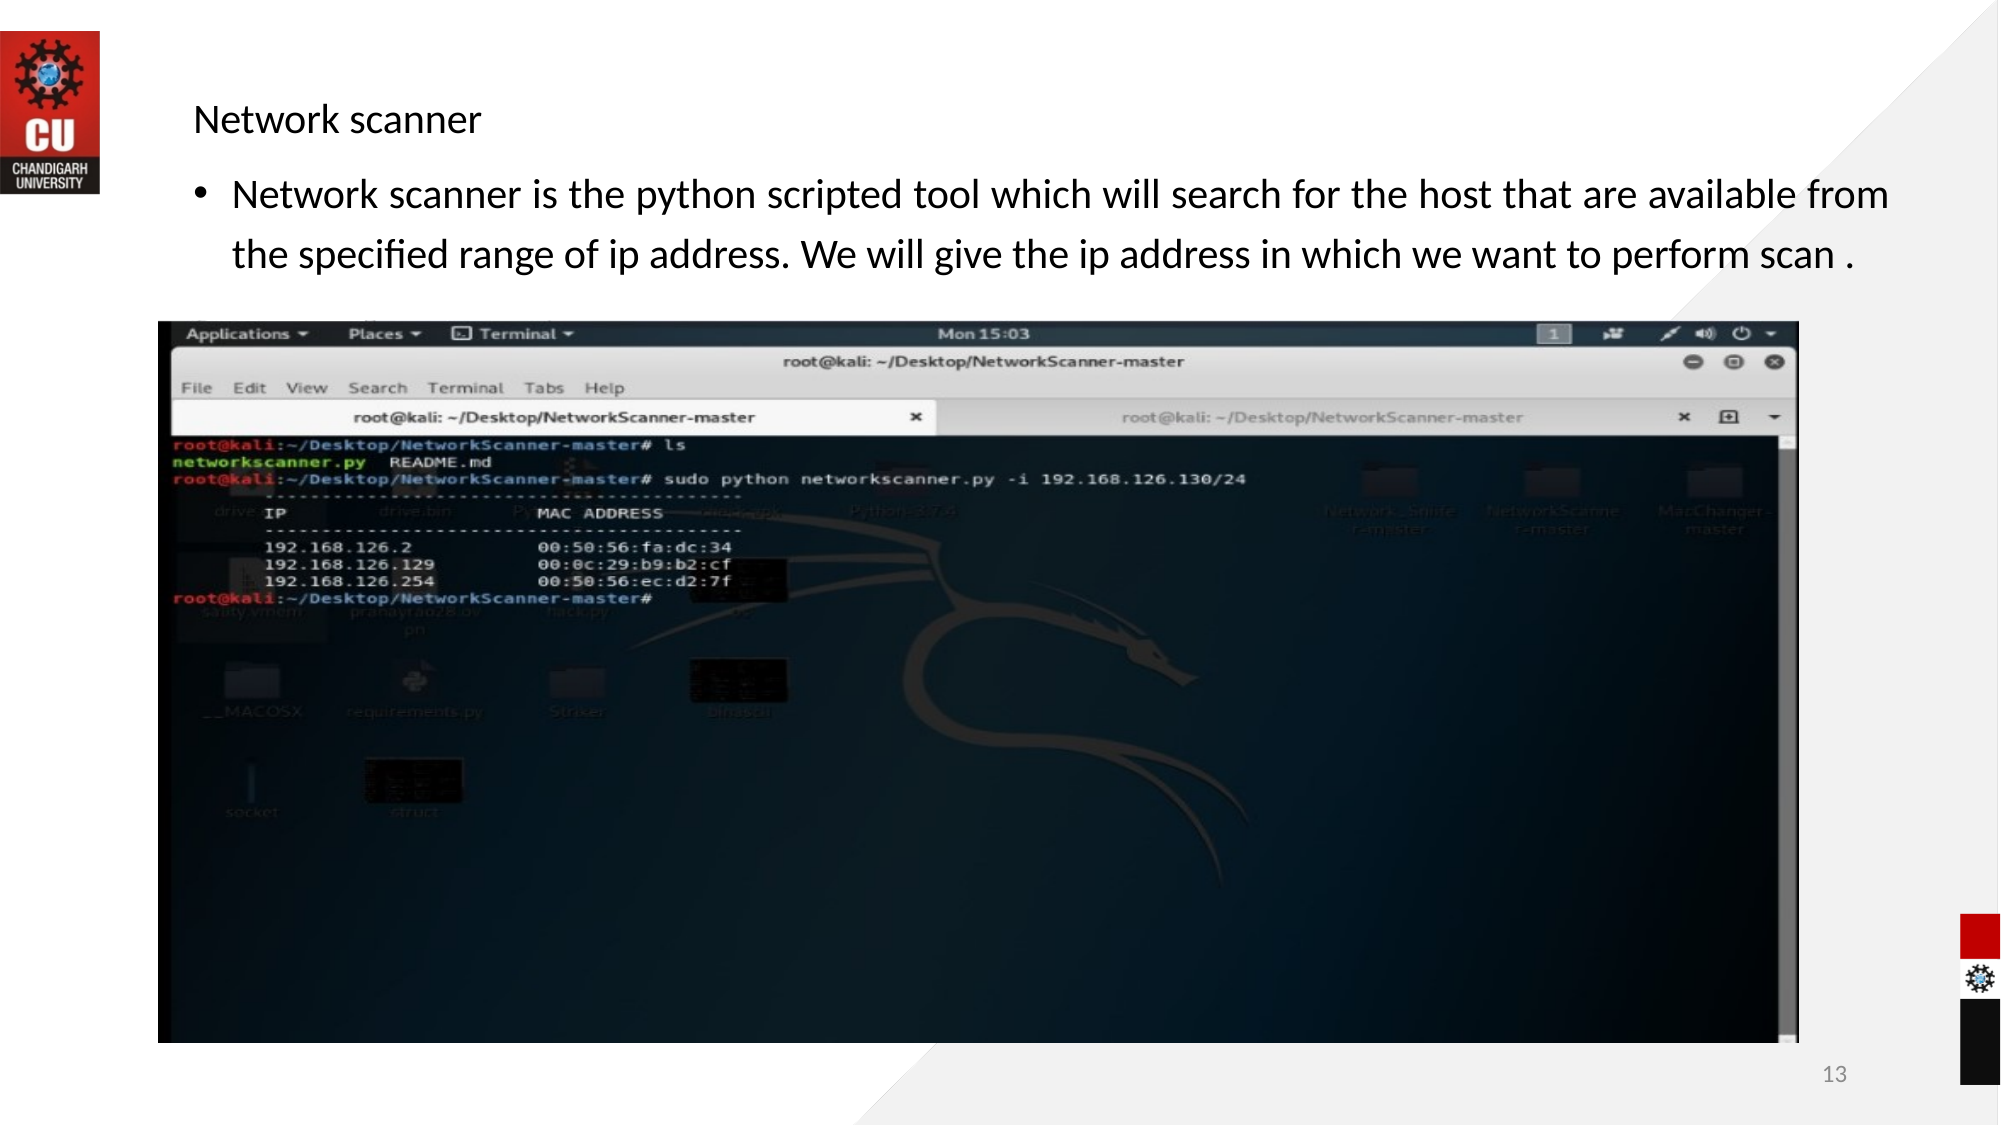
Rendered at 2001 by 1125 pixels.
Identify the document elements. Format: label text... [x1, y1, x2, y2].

list Network scanner Network scanner is the python scripted tool which will search for the host that are available from the specified range of ip address. We will give the ip address in which we want to perform scan . [178, 73, 1904, 293]
slide_number 13 [1412, 1042, 1863, 1103]
picture [0, 0, 2001, 1125]
